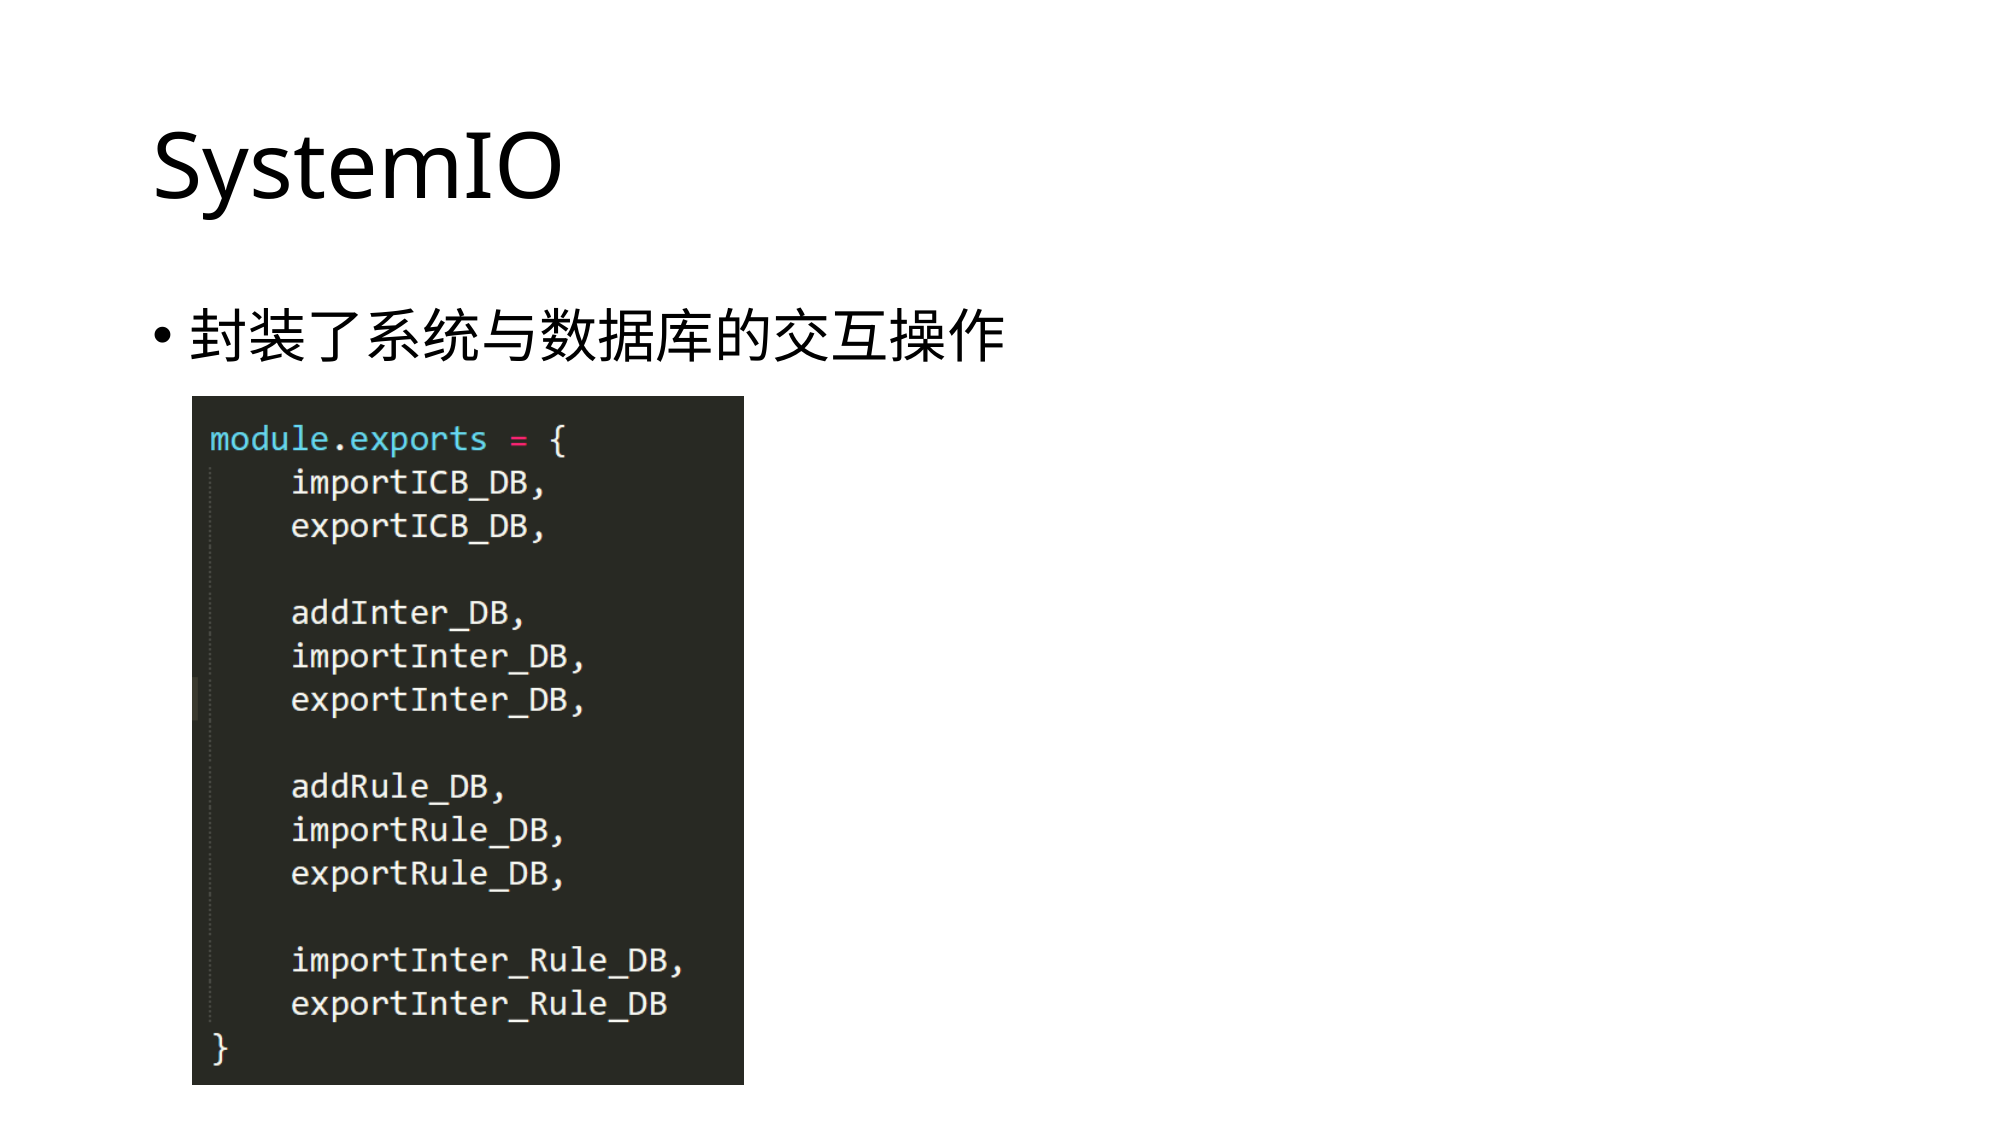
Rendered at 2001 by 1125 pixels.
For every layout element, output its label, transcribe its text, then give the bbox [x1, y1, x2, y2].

picture [192, 396, 745, 1085]
title SystemIO [137, 59, 1863, 278]
list 封装了系统与数据库的交互操作 [137, 299, 1863, 1014]
